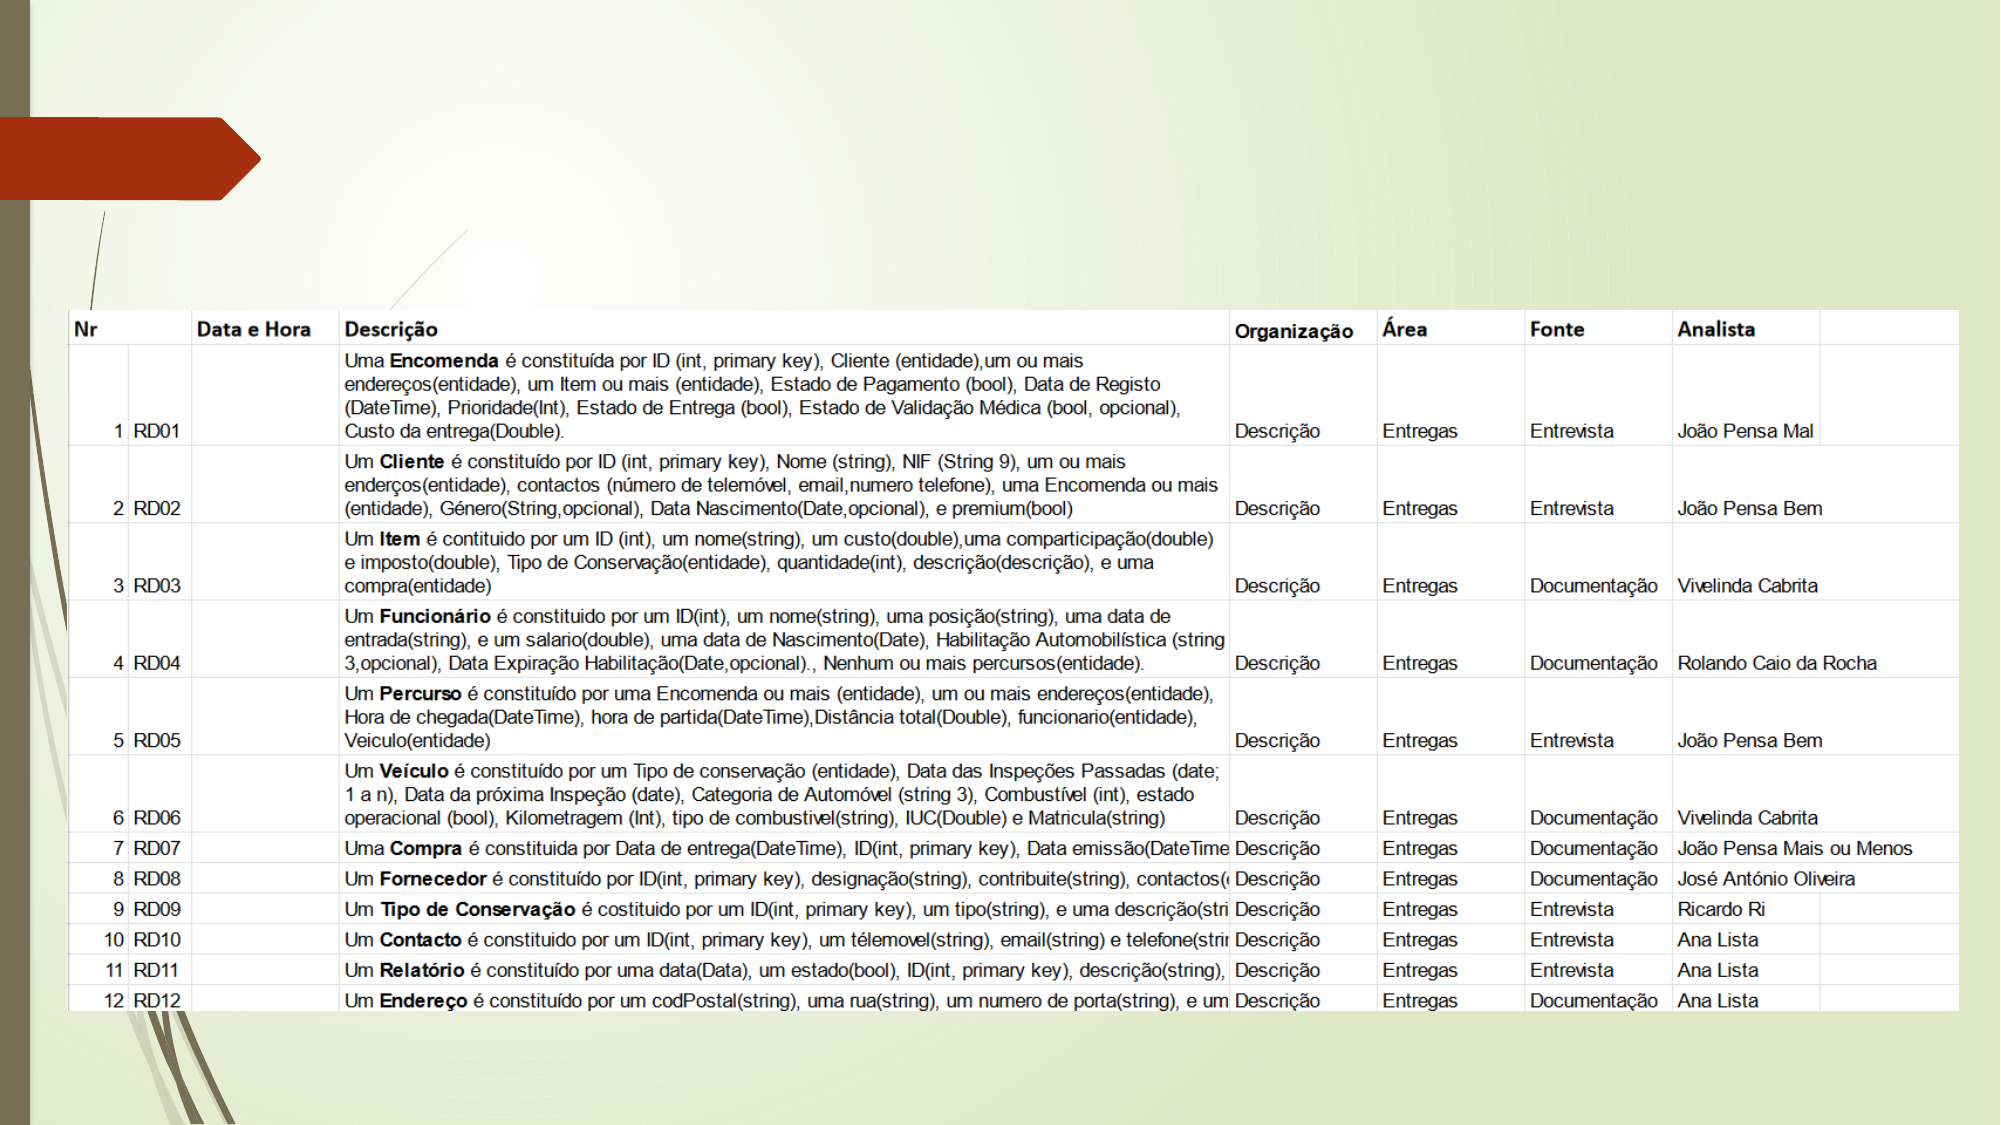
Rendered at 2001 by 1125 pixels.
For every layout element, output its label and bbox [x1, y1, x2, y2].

picture [67, 309, 1959, 1011]
